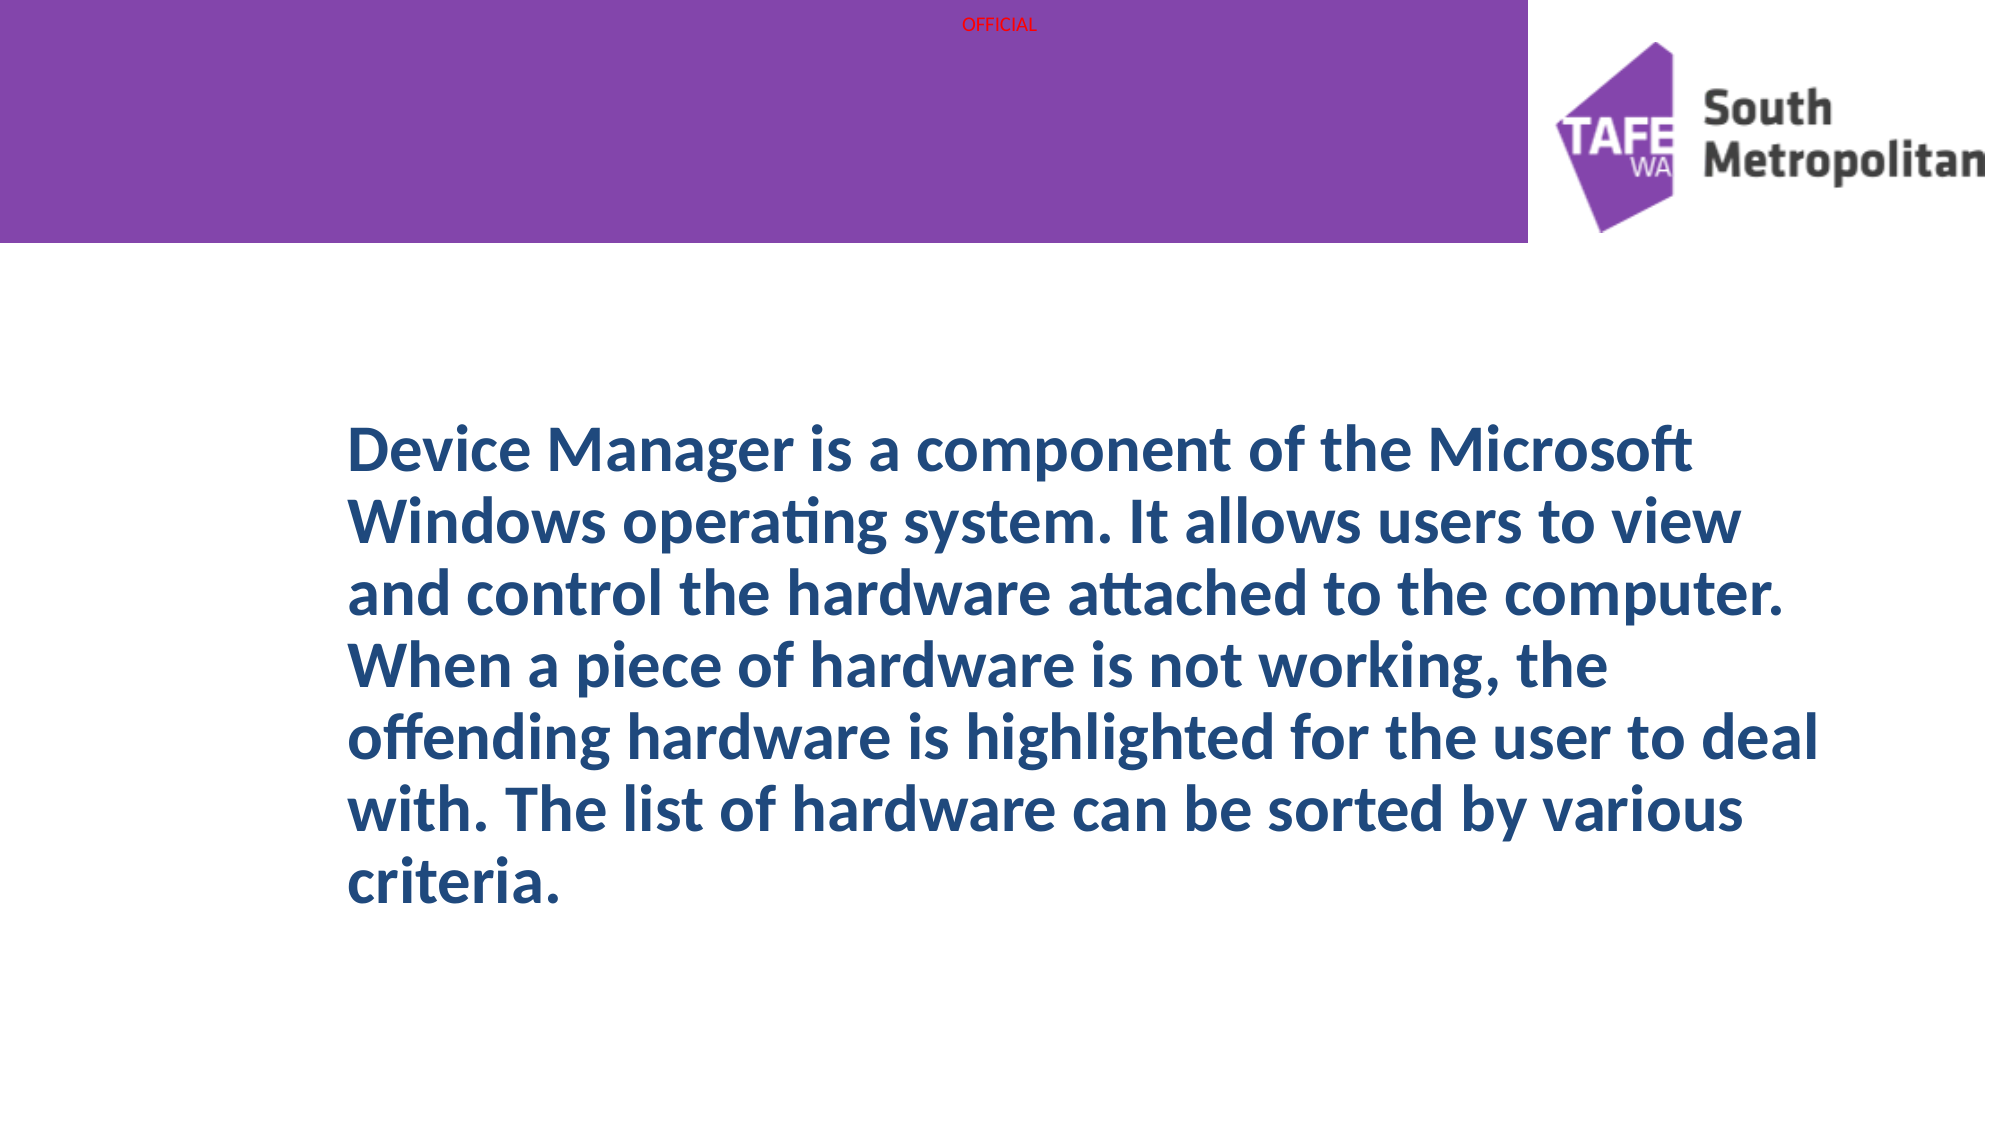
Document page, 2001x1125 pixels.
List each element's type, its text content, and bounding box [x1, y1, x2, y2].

text_box Device Manager is a component of the Microsoft Windows operating system. It allows users to view and control the hardware attached to the computer. When a piece of hardware is not working, the offending hardware is highlighted for the user to deal with. The list of hardware can be sorted by various criteria. [332, 406, 1866, 970]
picture [1542, 42, 1985, 233]
